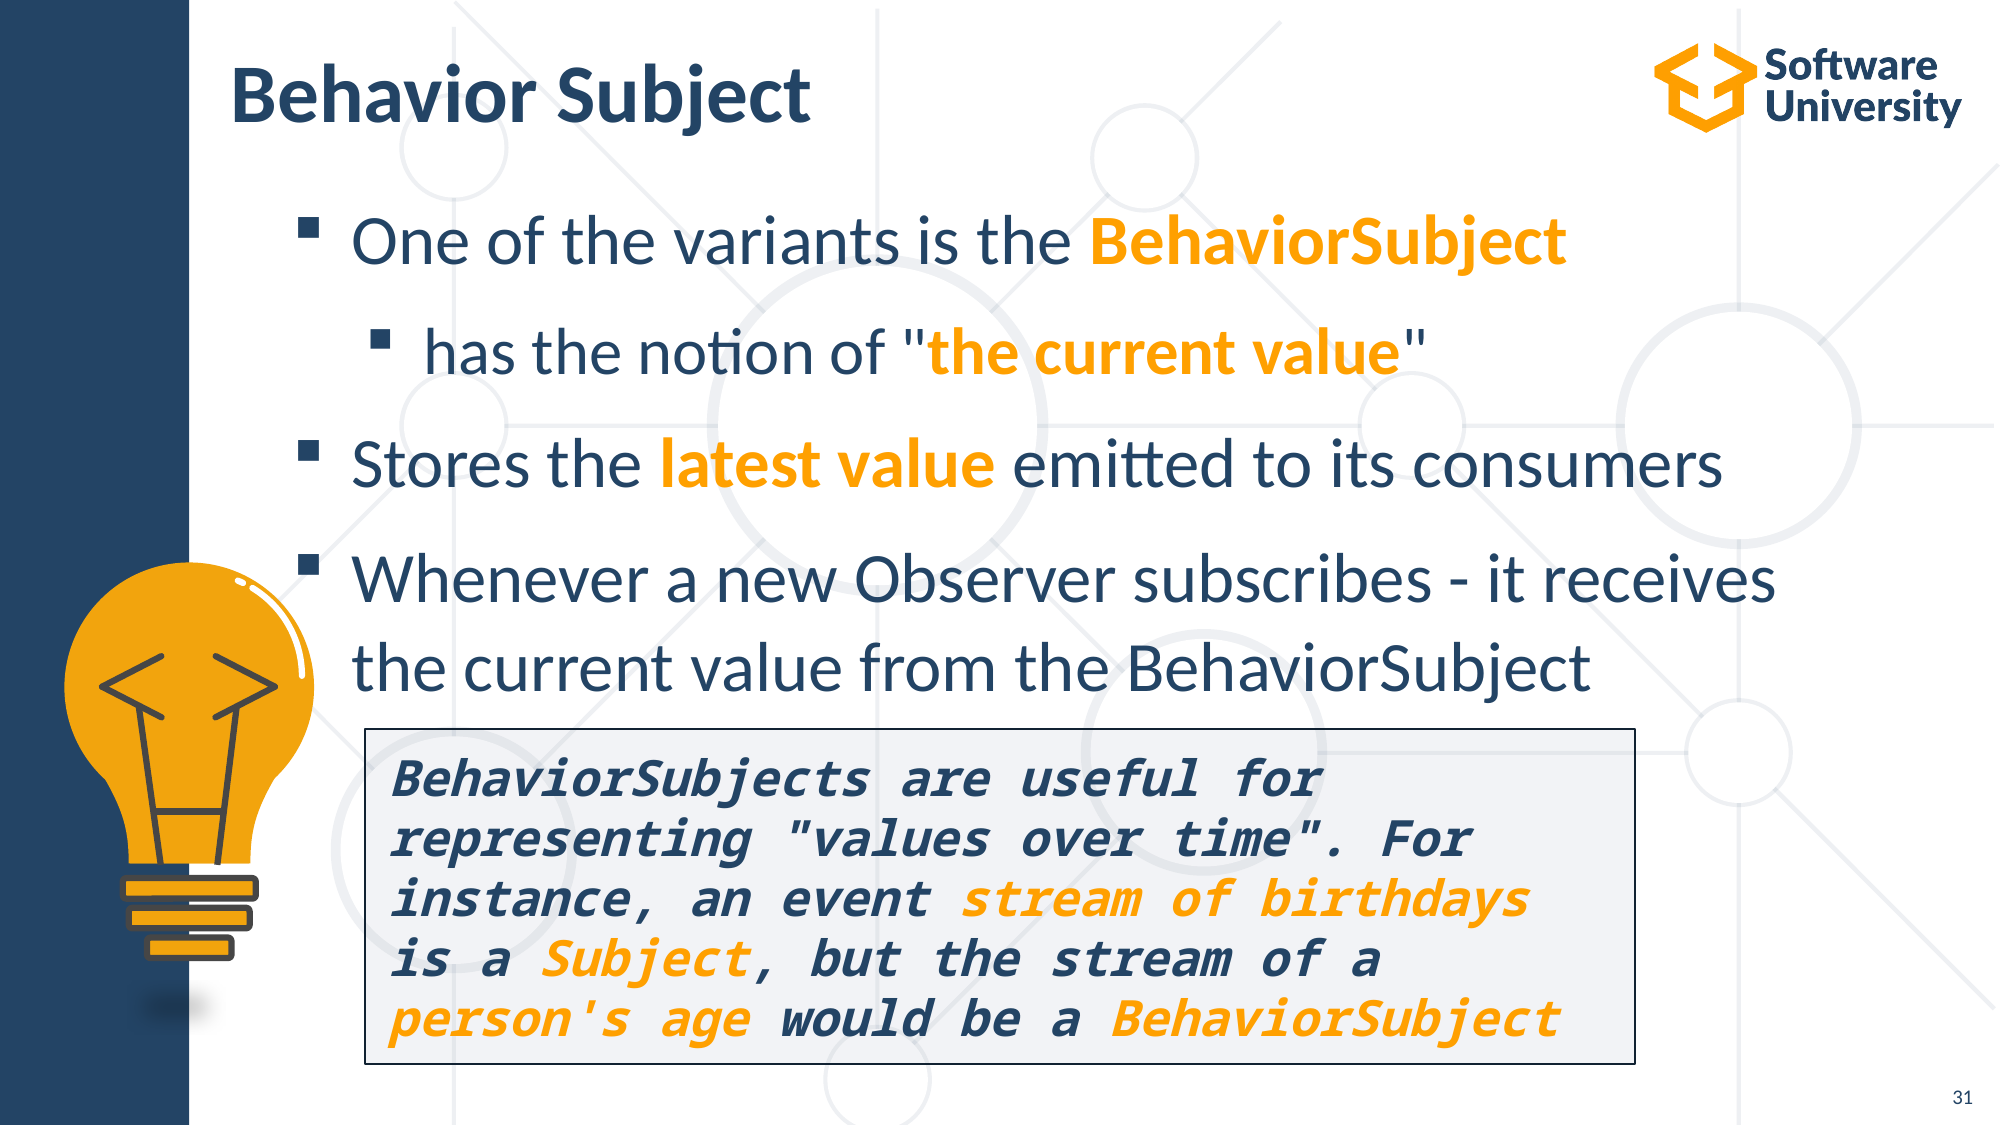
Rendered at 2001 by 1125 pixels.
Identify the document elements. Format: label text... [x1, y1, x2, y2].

title Behavior Subject [212, 16, 1628, 162]
text_box BehaviorSubjects are useful for representing "values over time". For instance, an event stream of birthdays is a Subject, but the stream of a person's age would be a BehaviorSubject [364, 728, 1635, 1065]
list One of the variants is the BehaviorSubject has the notion of "the current value" Stores the latest value emitted to its consumers Whenever a new Observer subscribes - it receives the current value from the BehaviorSubject [274, 183, 1968, 1094]
text_box 31 [1927, 1067, 1989, 1117]
picture [1641, 31, 1973, 145]
